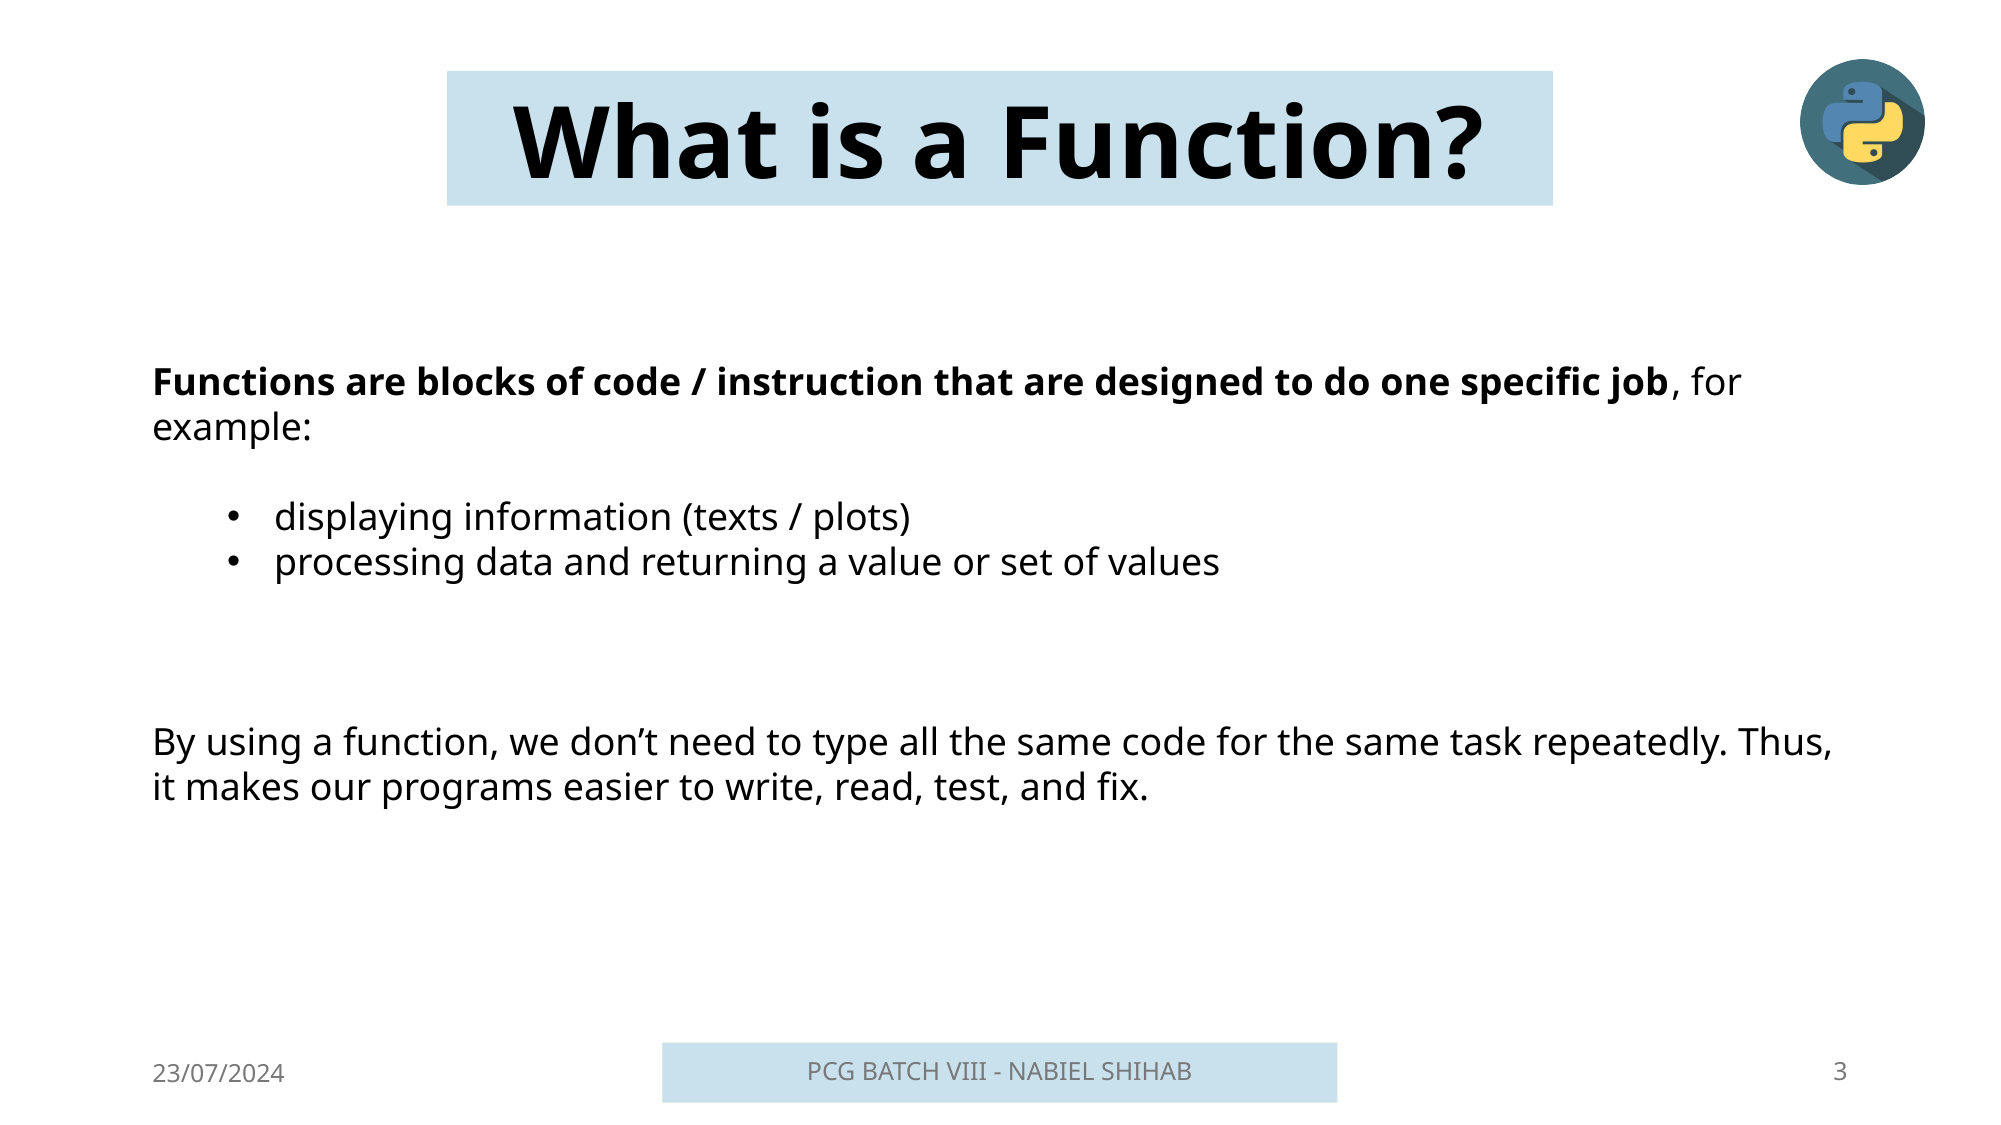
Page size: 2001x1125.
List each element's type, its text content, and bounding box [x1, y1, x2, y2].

text_box Functions are blocks of code / instruction that are designed to do one specific job, for example: displaying information (texts / plots) processing data and returning a value or set of values By using a function, we don’t need to type all the same code for the same task repeatedly. Thus, it makes our programs easier to write, read, test, and fix. [137, 350, 1863, 816]
footer PCG BATCH VIII - NABIEL SHIHAB [662, 1042, 1338, 1103]
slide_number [137, 1042, 588, 1103]
text_box What is a Function? [447, 70, 1553, 206]
slide_number 3 [1412, 1042, 1863, 1103]
